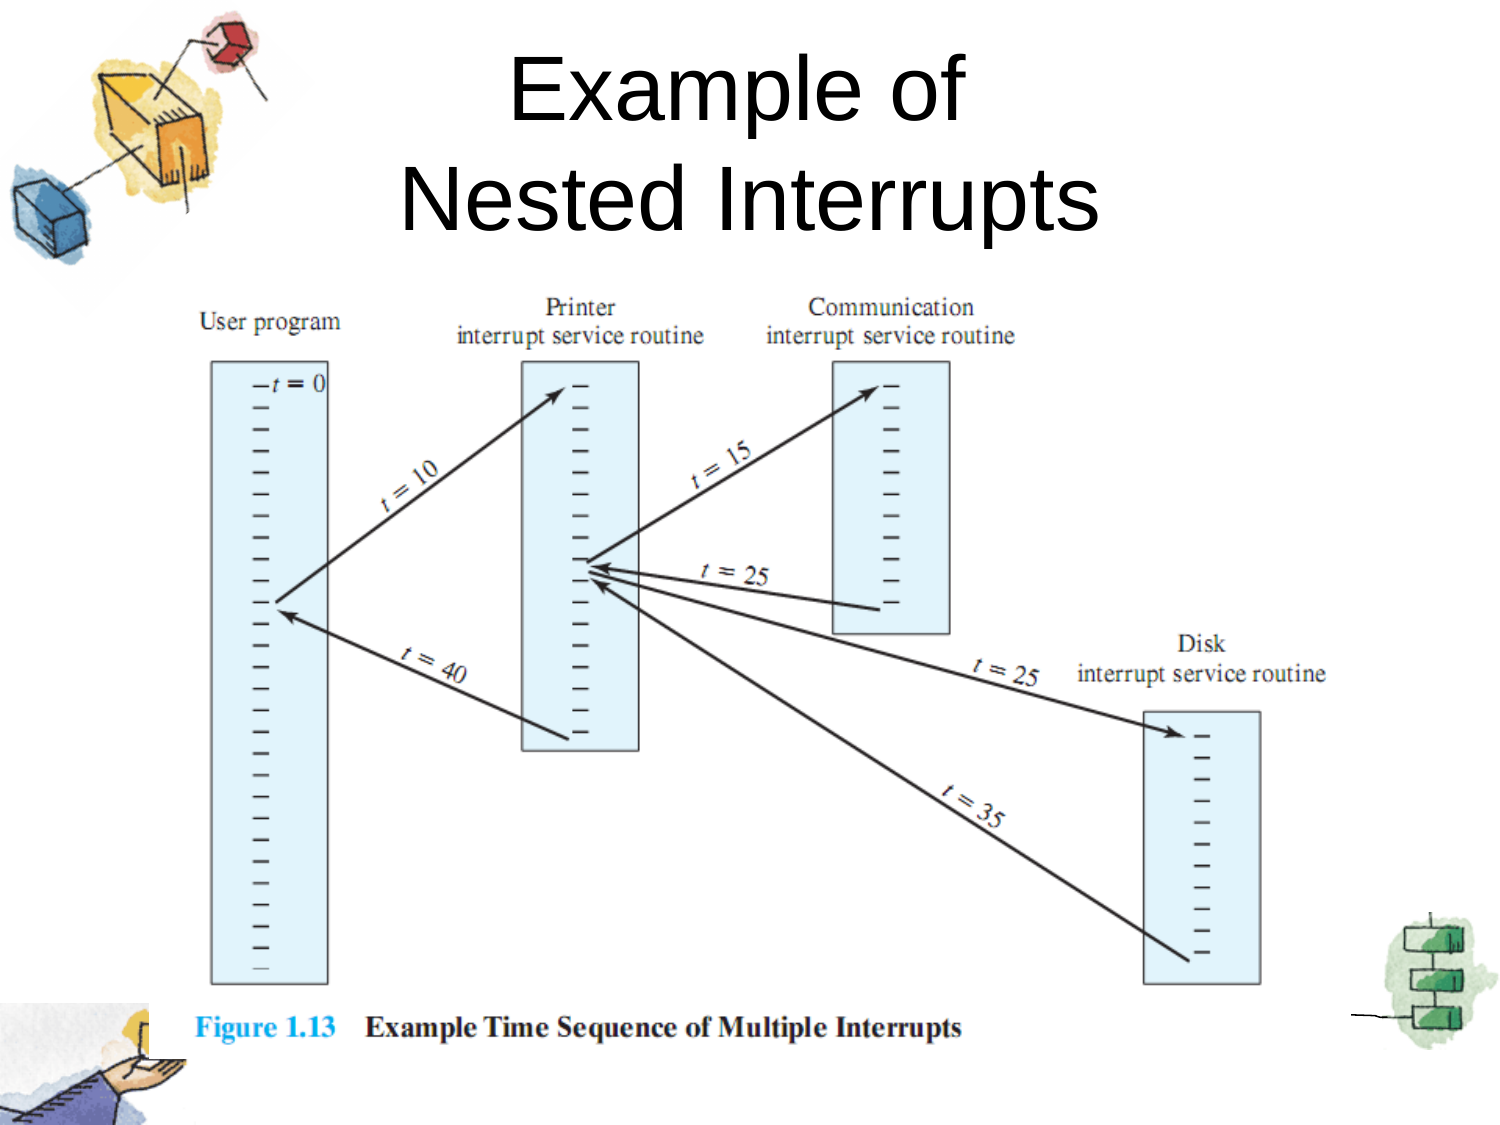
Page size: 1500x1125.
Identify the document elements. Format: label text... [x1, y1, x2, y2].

picture [114, 0, 274, 44]
picture [0, 1003, 196, 1125]
picture [0, 85, 167, 316]
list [148, 278, 1351, 1059]
title Example of Nested Interrupts [74, 44, 1426, 233]
picture [1382, 912, 1500, 1050]
